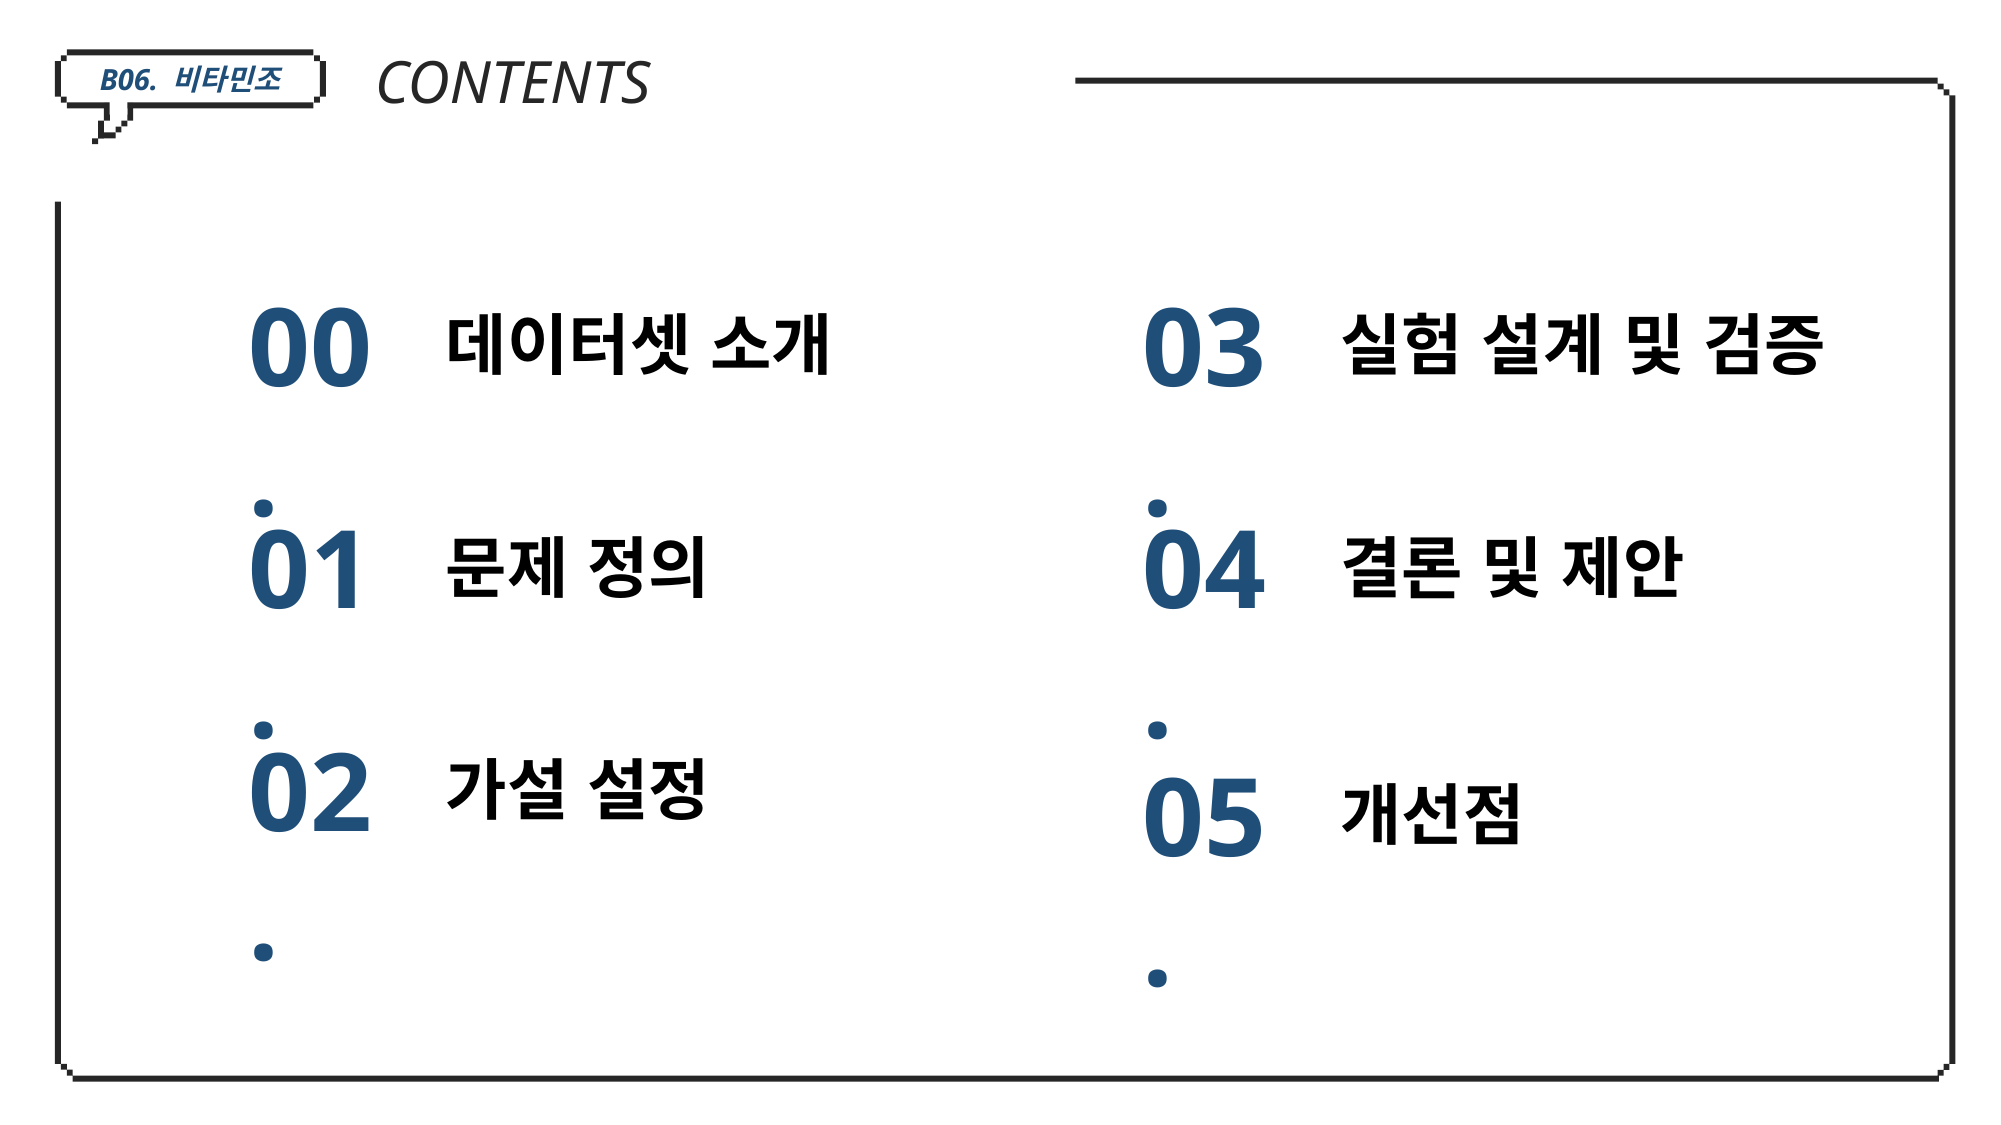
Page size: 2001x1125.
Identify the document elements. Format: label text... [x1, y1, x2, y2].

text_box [1127, 492, 1787, 640]
text_box 가설 설정 [431, 740, 1020, 836]
text_box [314, 54, 327, 104]
text_box B06. 비타민조 [66, 53, 314, 104]
text_box [1074, 77, 1956, 270]
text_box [92, 96, 134, 145]
text_box [54, 201, 1956, 1083]
text_box [66, 104, 92, 109]
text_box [1127, 740, 1605, 887]
text_box [66, 48, 314, 53]
text_box 02. [233, 715, 400, 990]
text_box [233, 270, 910, 417]
text_box [54, 54, 66, 104]
text_box CONTENTS [360, 37, 1061, 123]
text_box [1127, 270, 1968, 417]
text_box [233, 492, 797, 640]
text_box [134, 104, 314, 109]
